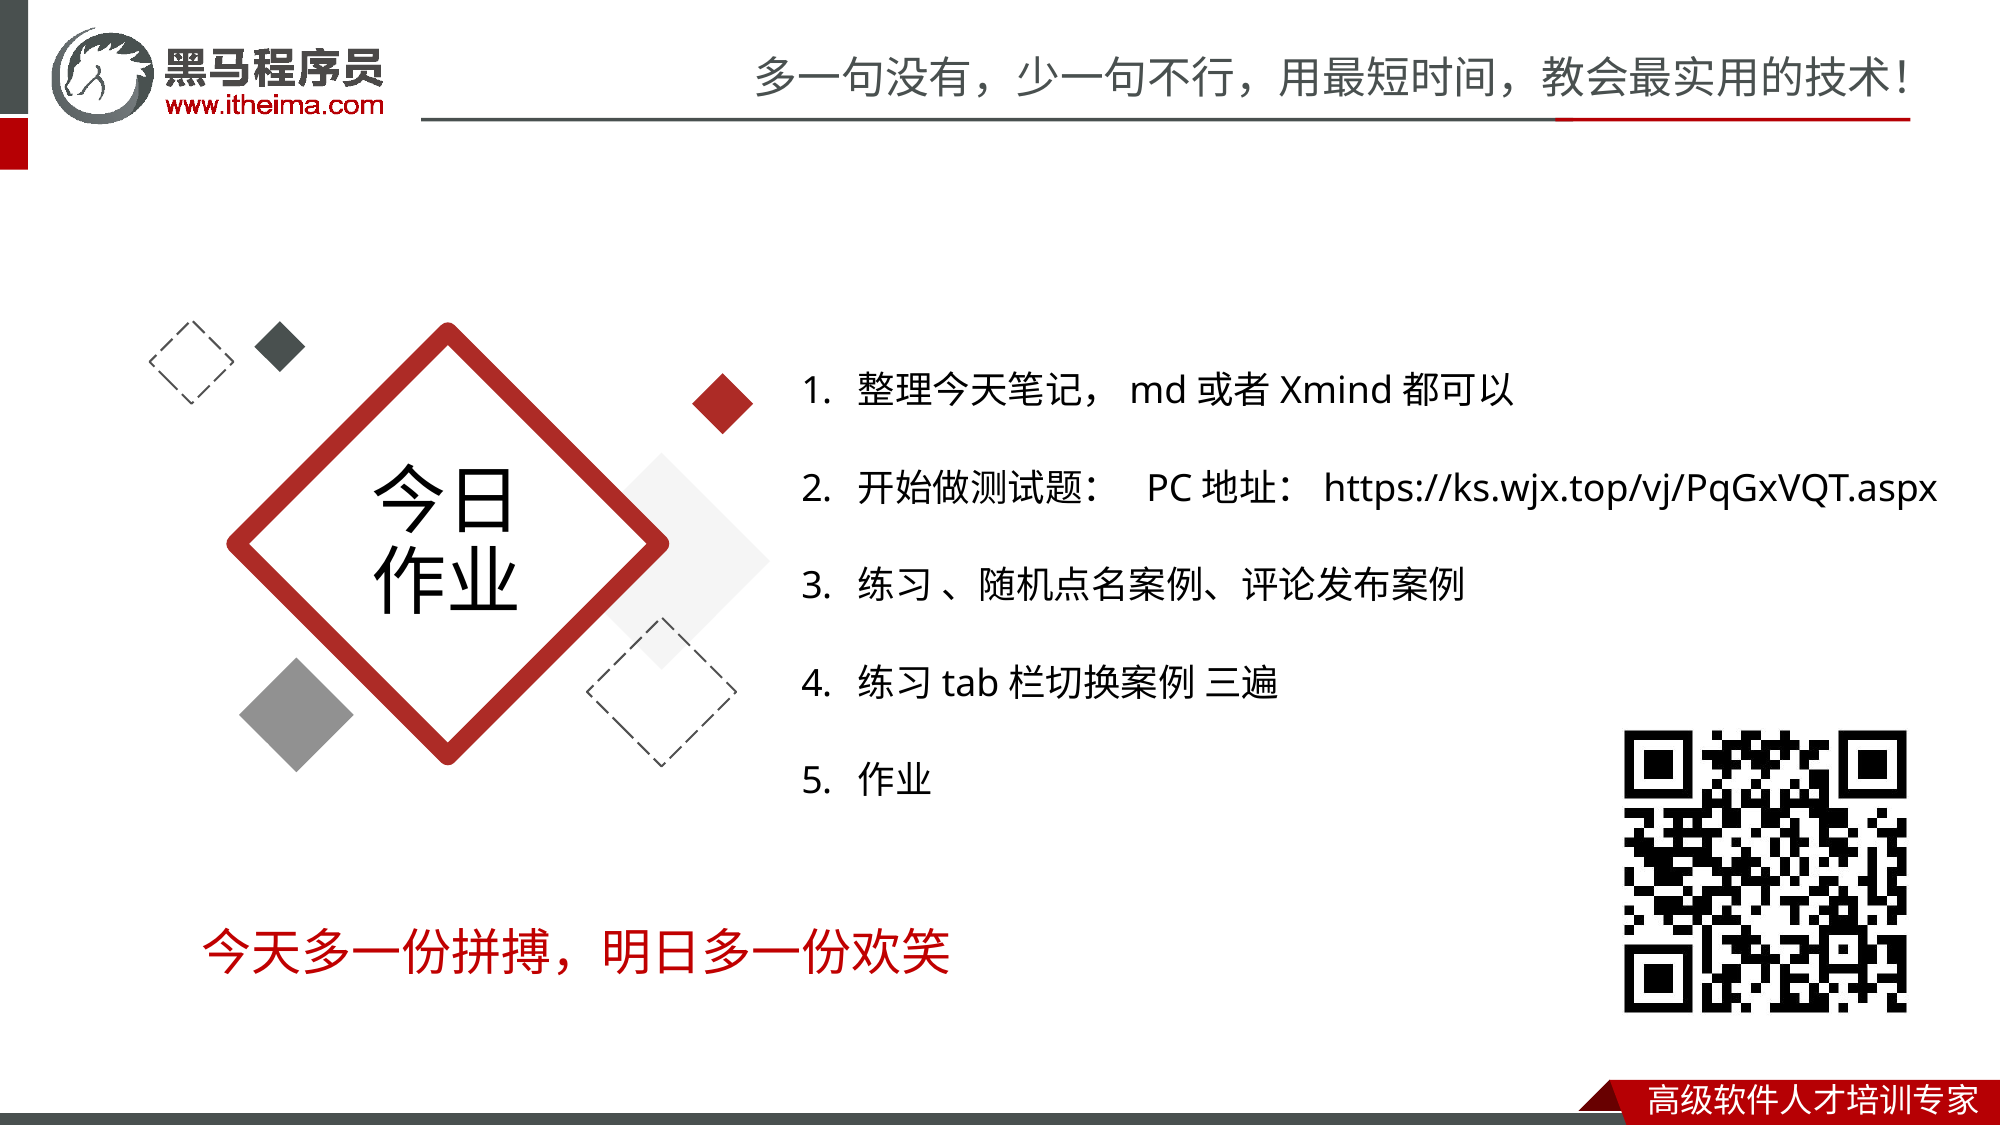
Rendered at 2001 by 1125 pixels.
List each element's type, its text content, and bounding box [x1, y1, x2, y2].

picture [50, 26, 384, 125]
picture [1574, 680, 1957, 1063]
text_box 今天多一份拼搏，明日多一份欢笑 [185, 912, 967, 988]
list 整理今天笔记，md或者Xmind都可以 开始做测试题： PC地址：https://ks.wjx.top/vj/PqGxVQT.aspx 练习 、随机点名案例、评论发布案例 练习tab栏切换案例 三遍 作业 [786, 223, 1987, 996]
